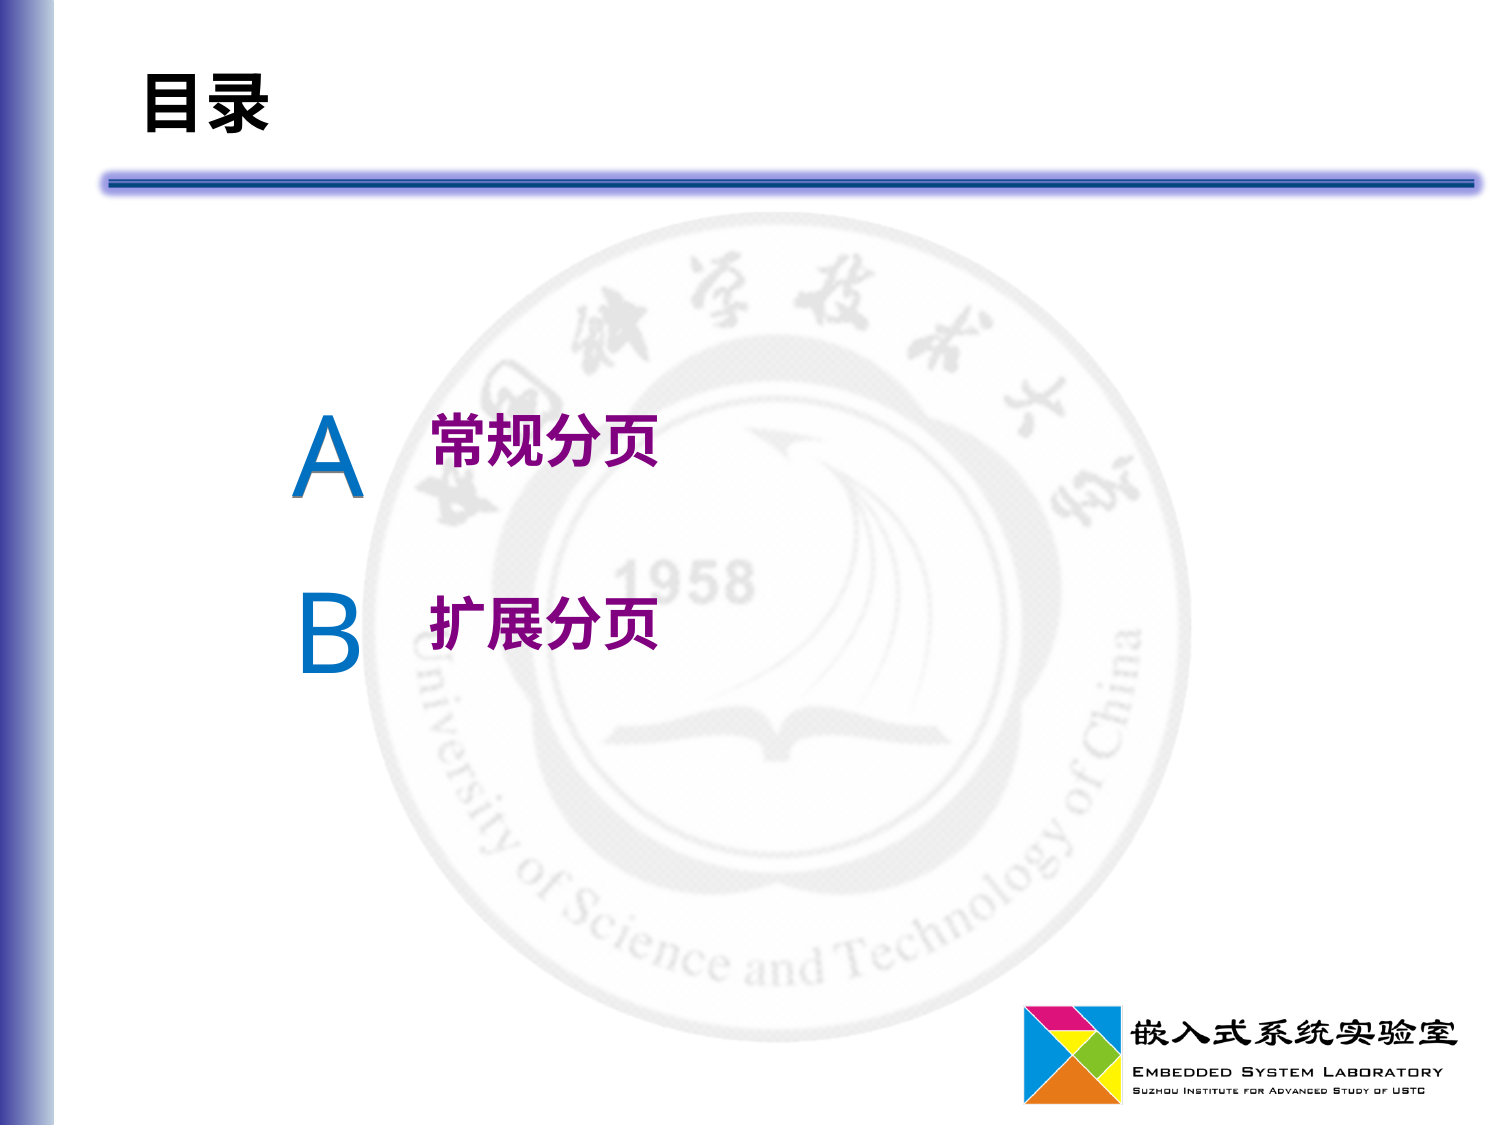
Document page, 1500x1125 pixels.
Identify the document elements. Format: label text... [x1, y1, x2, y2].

text_box 常规分页 [420, 396, 1010, 482]
title 目录 [123, 42, 1459, 150]
text_box B [277, 554, 420, 704]
text_box A [277, 376, 420, 527]
text_box 扩展分页 [413, 579, 1010, 665]
picture [88, 160, 1495, 1105]
